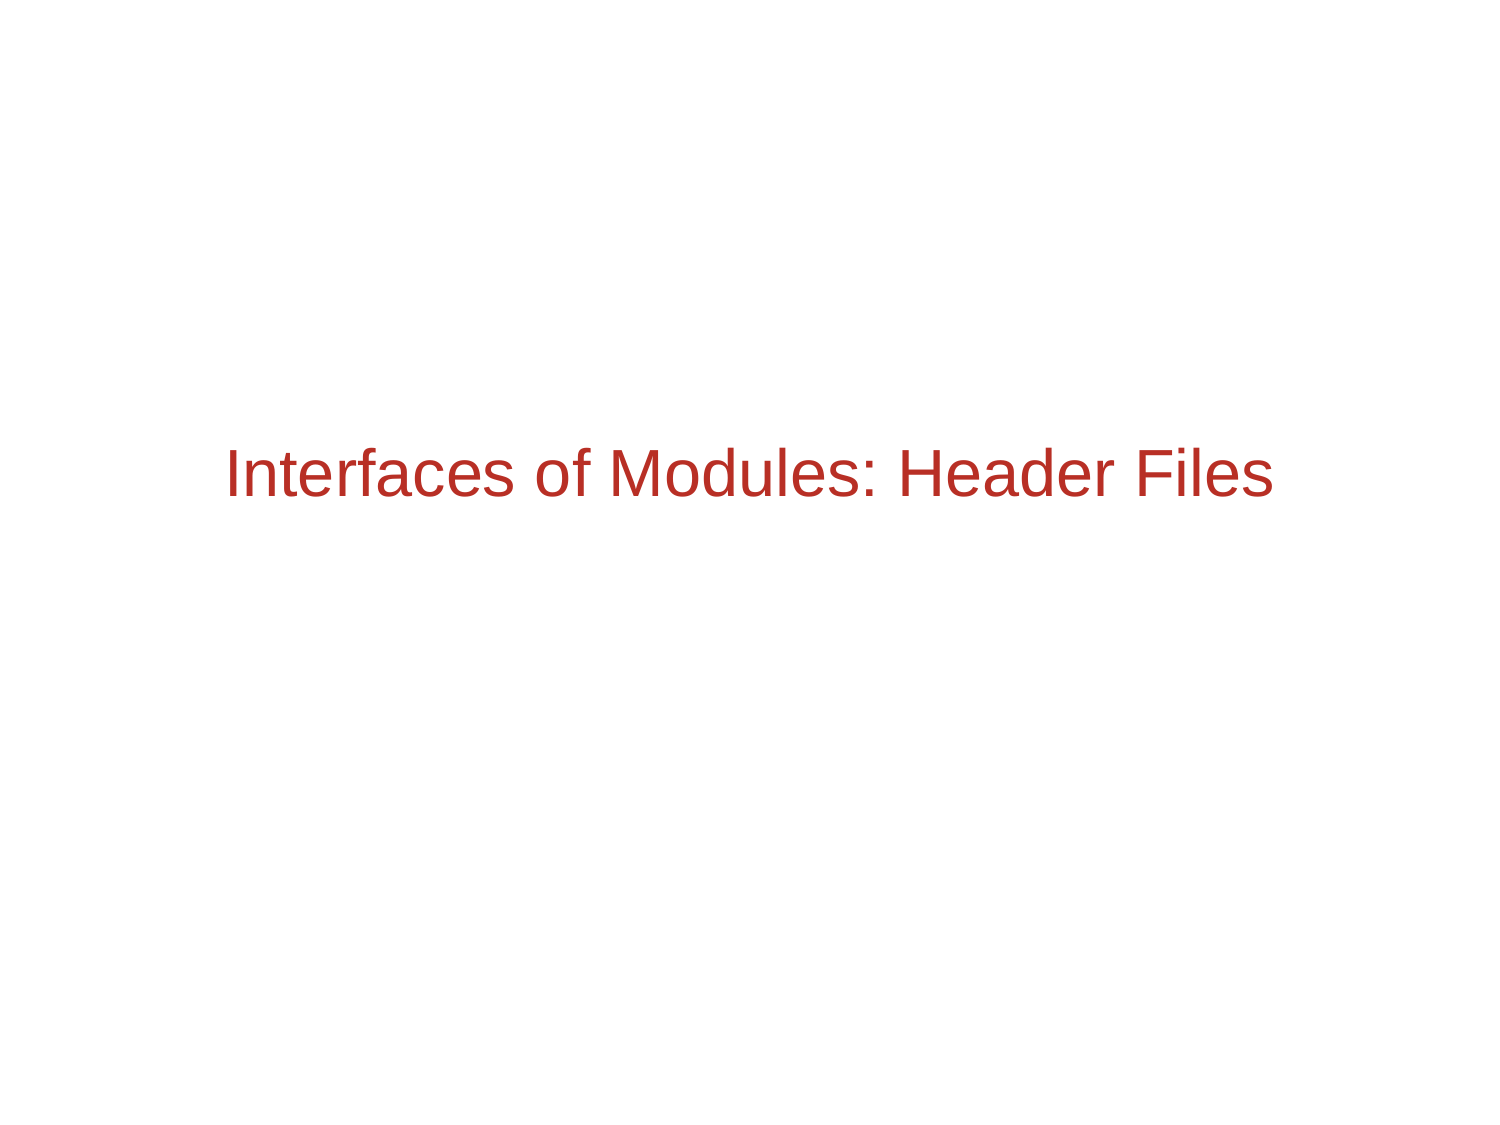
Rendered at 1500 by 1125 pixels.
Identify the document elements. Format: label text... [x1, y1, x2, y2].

title Interfaces of Modules: Header Files [112, 349, 1388, 591]
